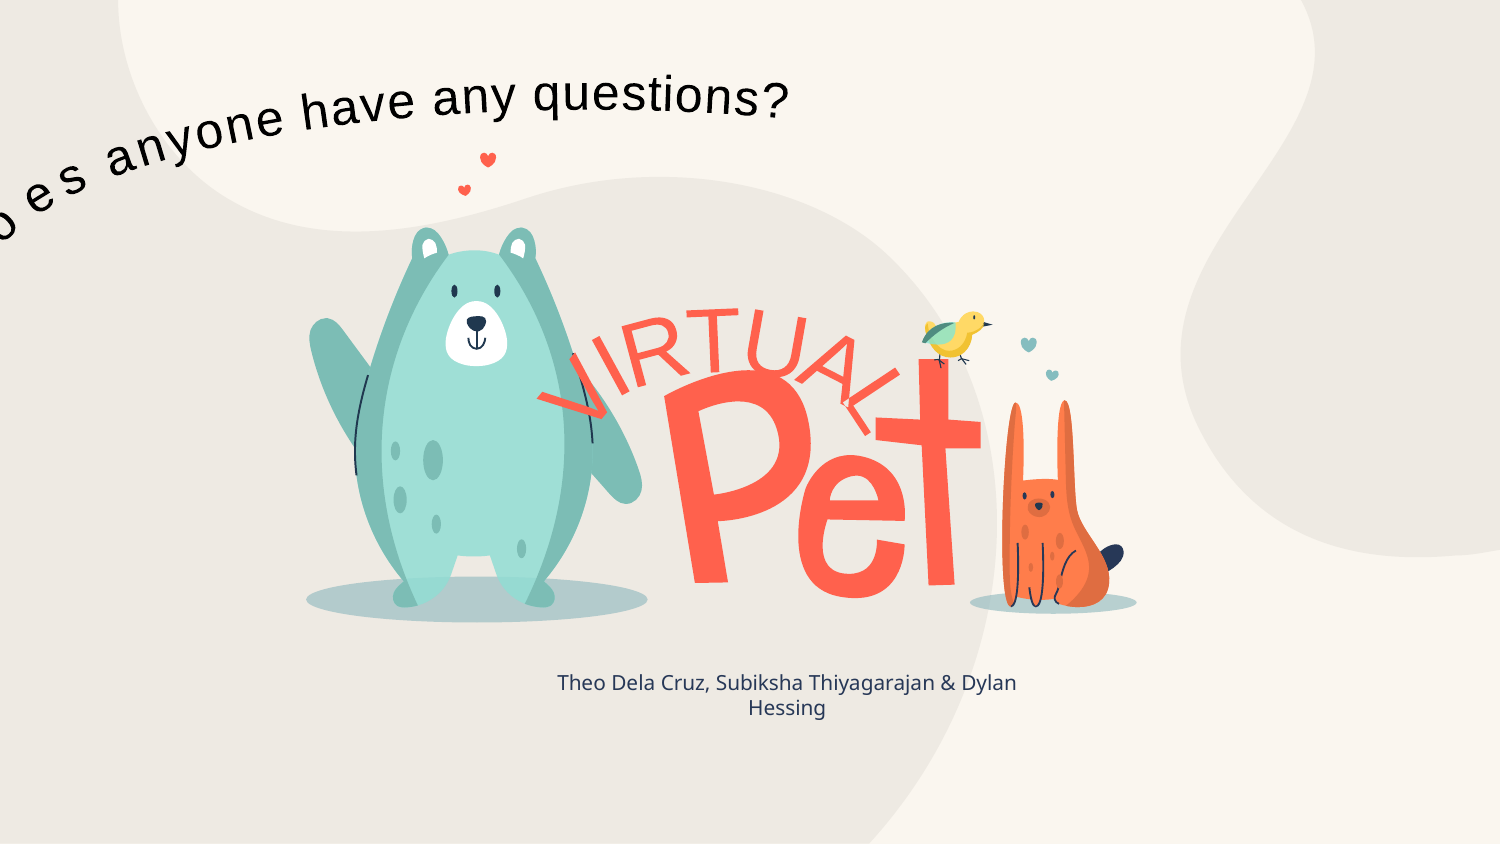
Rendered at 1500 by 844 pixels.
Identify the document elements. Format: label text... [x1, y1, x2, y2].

subtitle Theo Dela Cruz, Subiksha Thiyagarajan & Dylan Hessing [521, 654, 1053, 720]
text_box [305, 152, 1137, 623]
